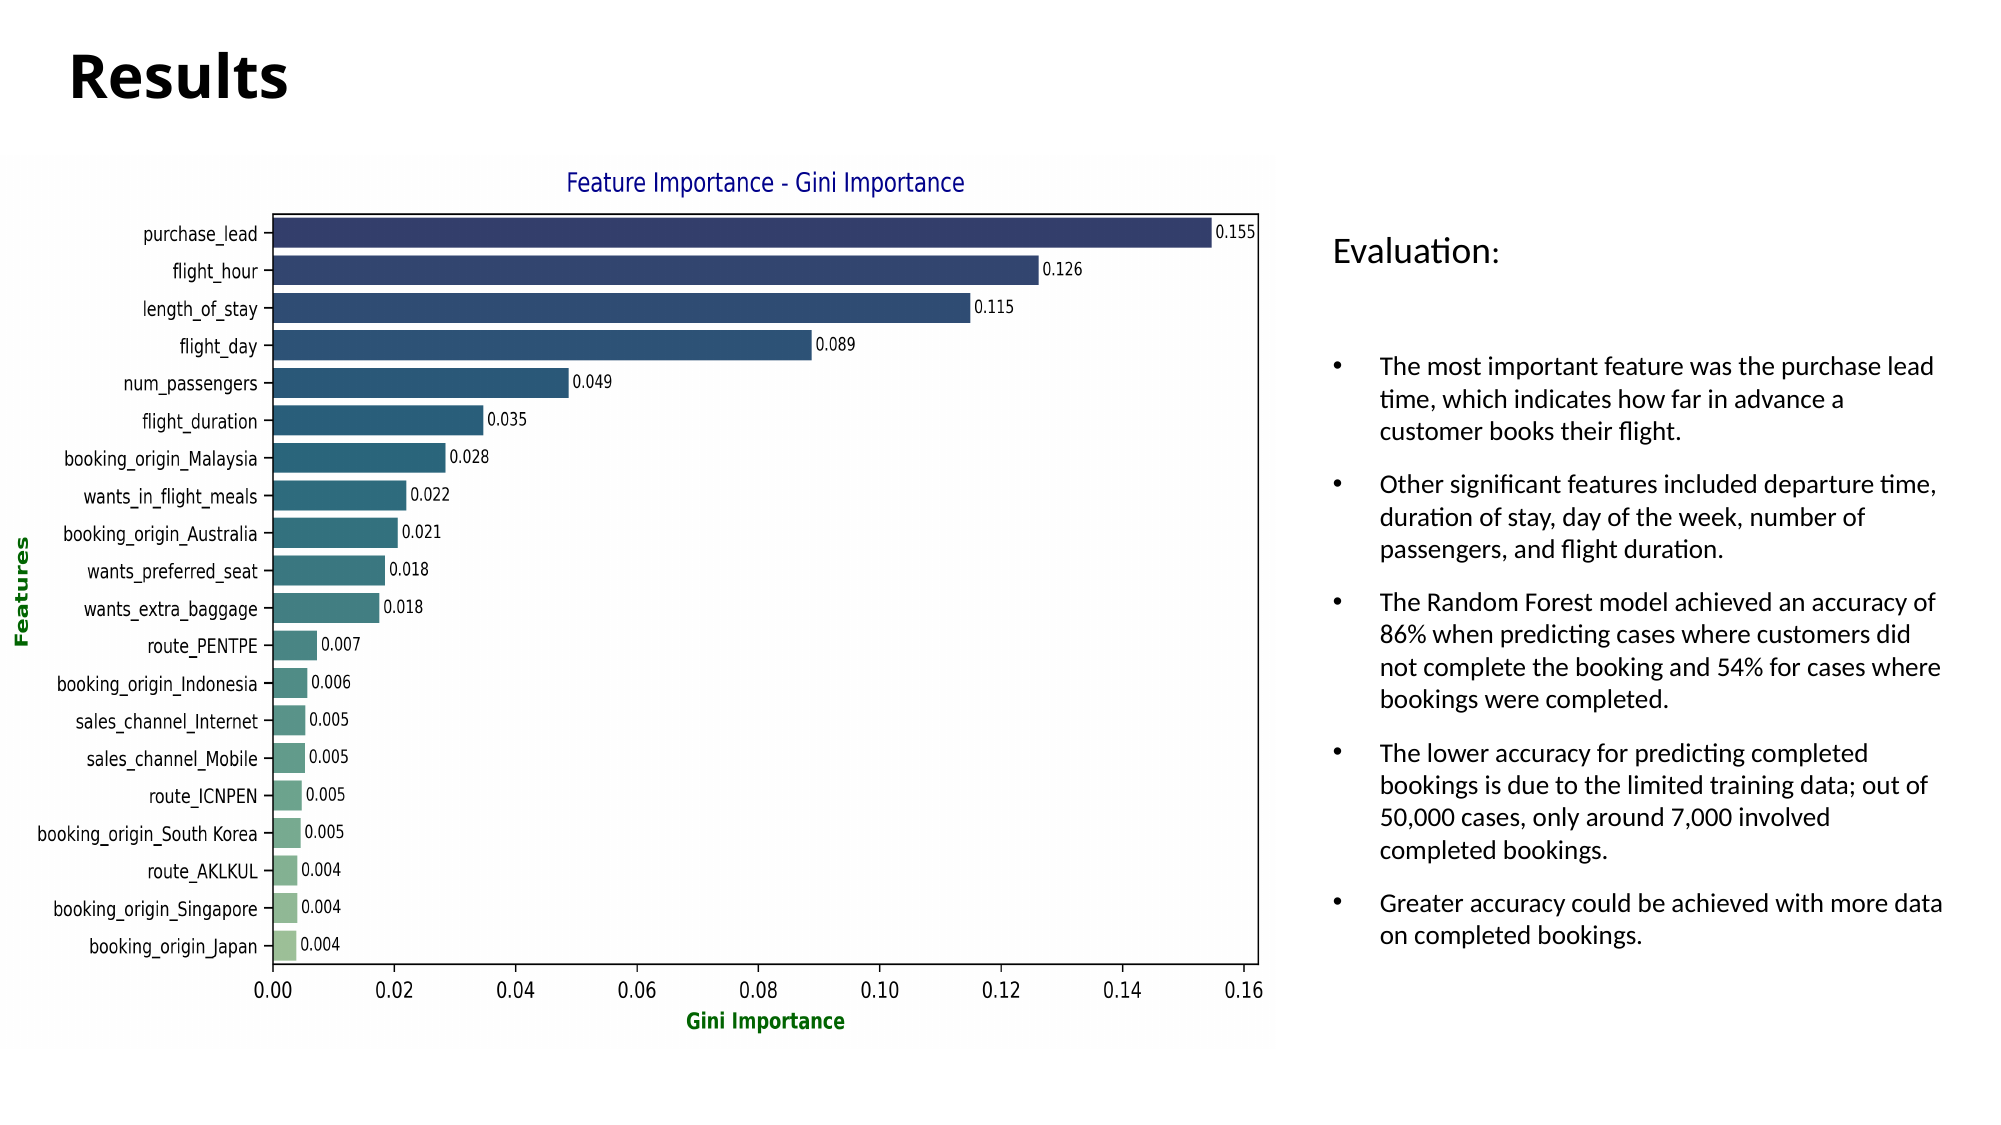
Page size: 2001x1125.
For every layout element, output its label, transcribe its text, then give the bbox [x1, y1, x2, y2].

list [0, 155, 1276, 1049]
list Evaluation: The most important feature was the purchase lead time, which indicates how far in advance a customer books their flight. Other significant features included departure time, duration of stay, day of the week, number of passengers, and flight duration. The Random Forest model achieved an accuracy of 86% when predicting cases where customers did not complete the booking and 54% for cases where bookings were completed. The lower accuracy for predicting completed bookings is due to the limited training data; out of 50,000 cases, only around 7,000 involved completed bookings. Greater accuracy could be achieved with more data on completed bookings. [1317, 223, 1963, 968]
title Results [52, 32, 309, 120]
